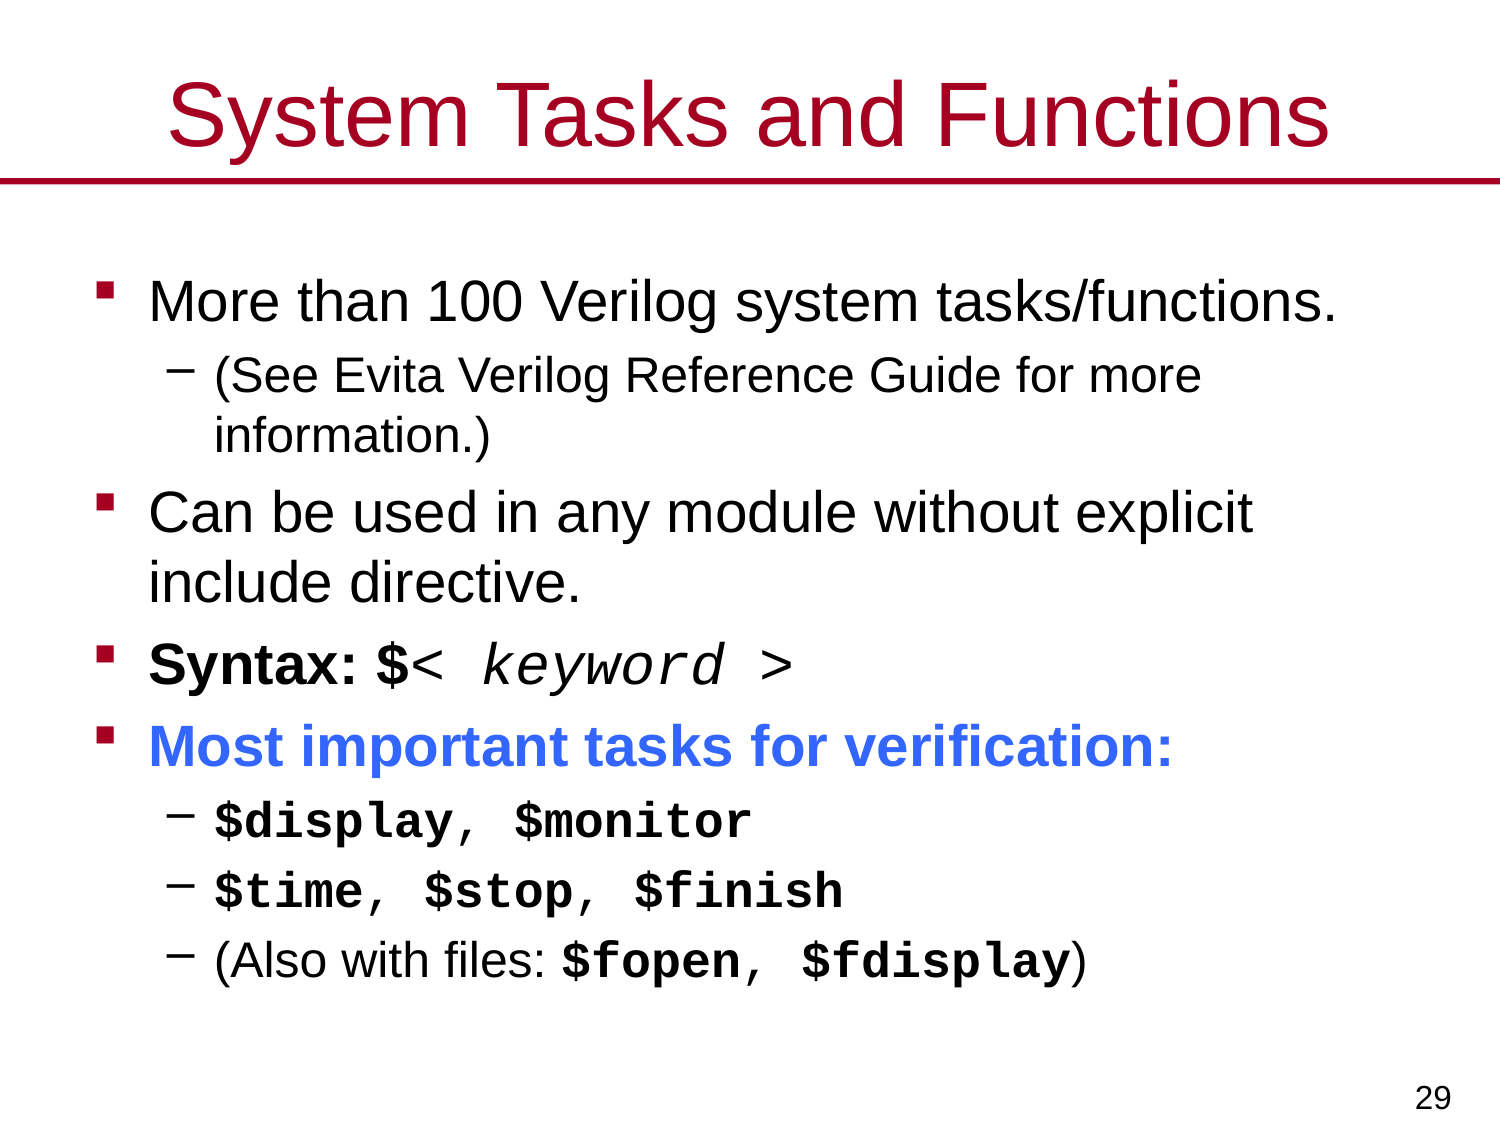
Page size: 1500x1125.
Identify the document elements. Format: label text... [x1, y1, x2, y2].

list More than 100 Verilog system tasks/functions. (See Evita Verilog Reference Guide for more information.) Can be used in any module without explicit include directive. Syntax: $< keyword > Most important tasks for verification: $display, $monitor $time, $stop, $finish (Also with files: $fopen, $fdisplay) [76, 255, 1428, 1026]
title System Tasks and Functions [0, 44, 1500, 175]
